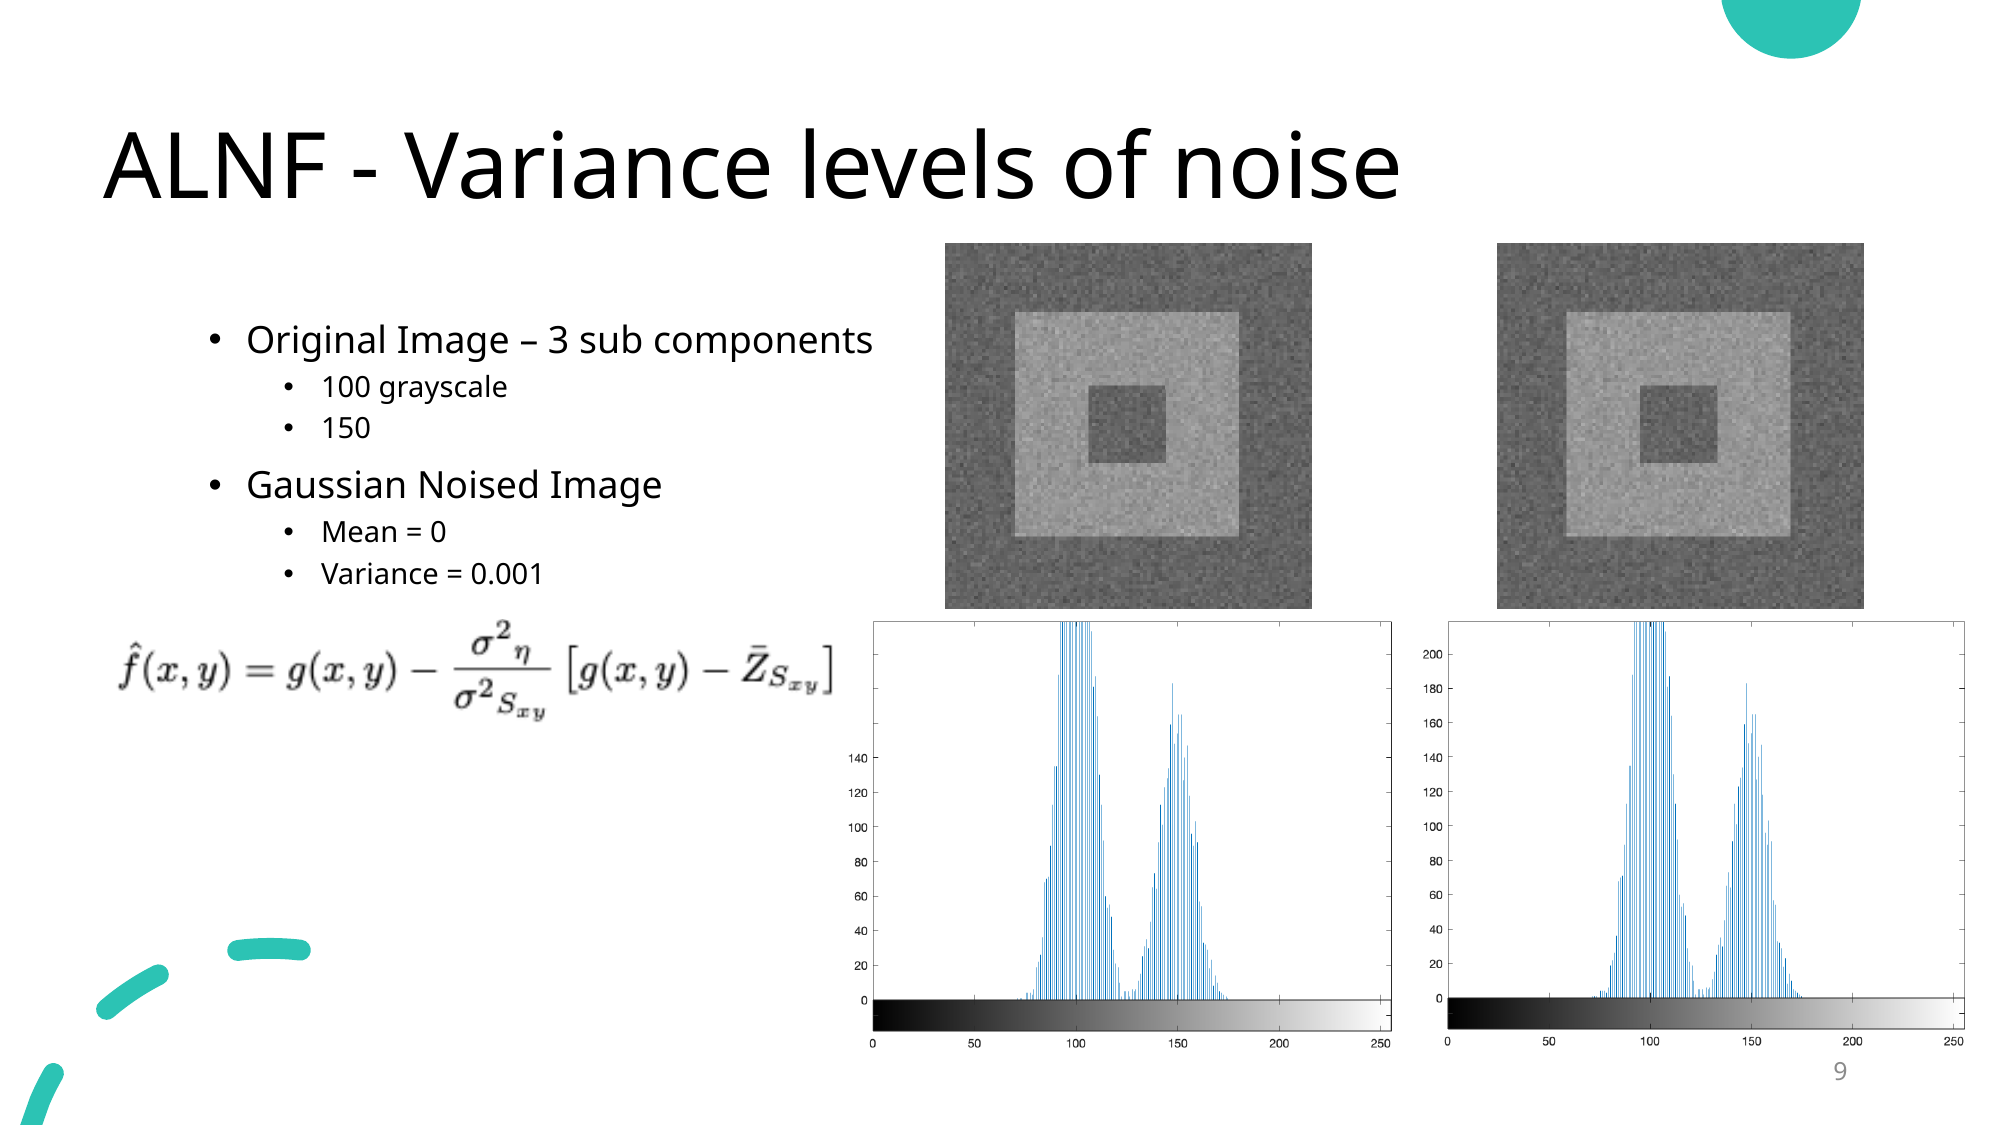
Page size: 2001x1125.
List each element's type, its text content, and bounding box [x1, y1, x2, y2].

picture [945, 243, 1312, 609]
list Original Image – 3 sub components 100 grayscale 150 Gaussian Noised Image Mean = 0 Variance = 0.001 [193, 313, 1806, 947]
picture [88, 619, 1413, 1052]
title ALNF - Variance levels of noise [88, 59, 1814, 278]
picture [1497, 243, 1864, 609]
slide_number 9 [1412, 1042, 1863, 1103]
picture [1419, 619, 1989, 1051]
